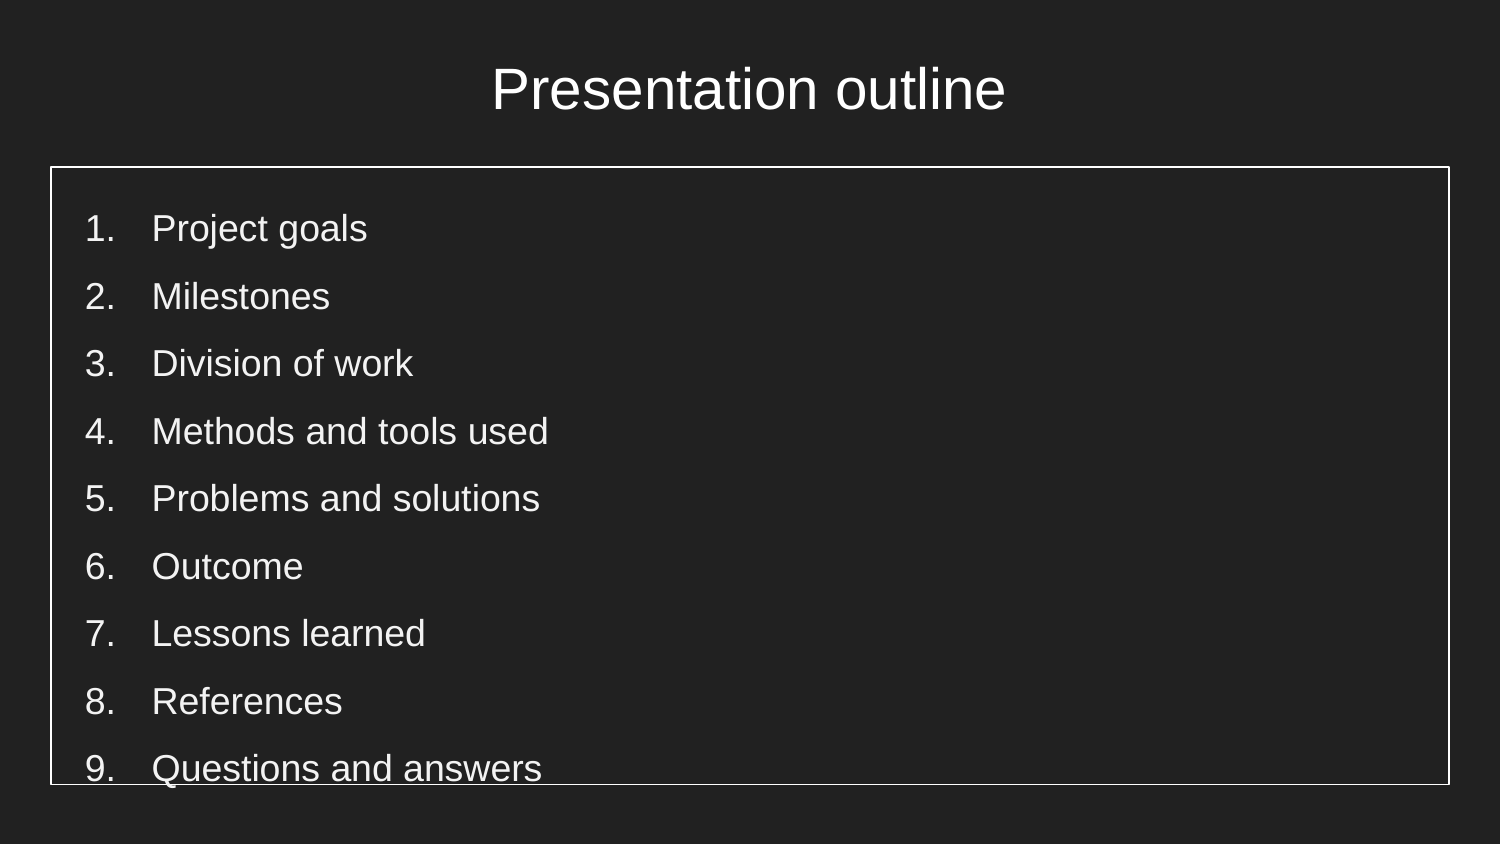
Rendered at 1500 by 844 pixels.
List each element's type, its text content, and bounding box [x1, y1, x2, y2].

list Project goals Milestones Division of work Methods and tools used Problems and solutions Outcome Lessons learned References Questions and answers [50, 166, 1450, 785]
title Presentation outline [51, 35, 1449, 166]
